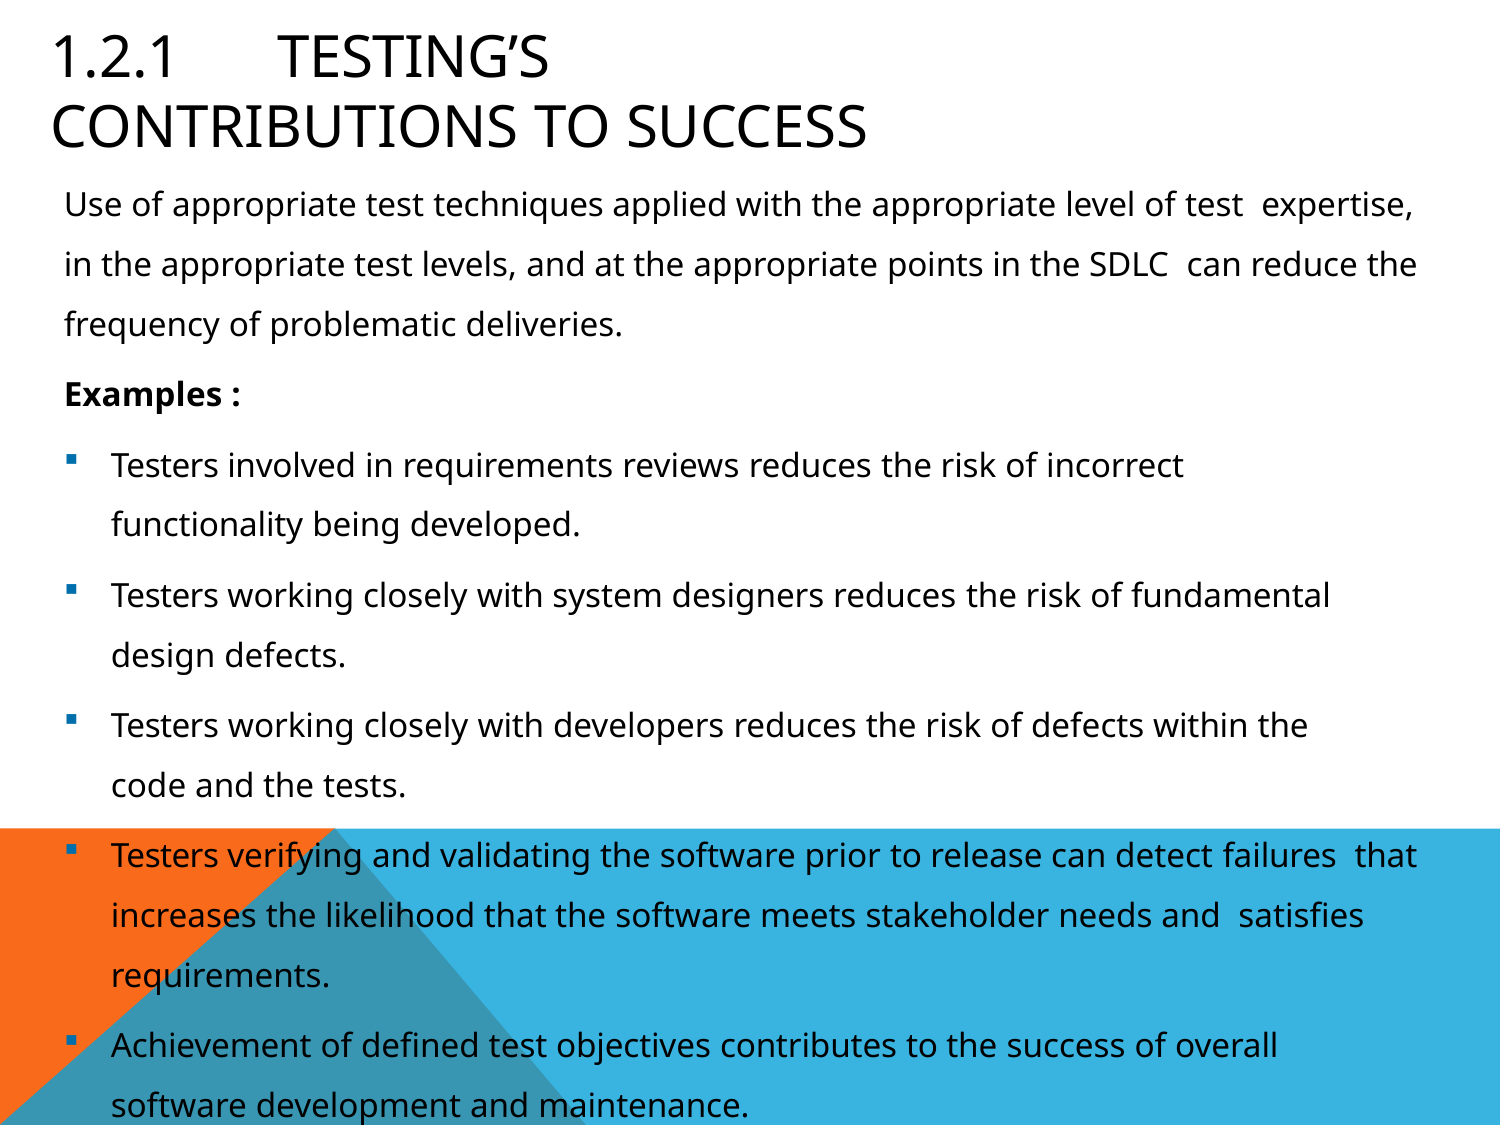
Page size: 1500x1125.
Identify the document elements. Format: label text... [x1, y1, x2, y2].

title 1.2.1 Testing’s Contributions to Success [48, 0, 988, 184]
text_box Use of appropriate test techniques applied with the appropriate level of test expertise, in the appropriate test levels, and at the appropriate points in the SDLC can reduce the frequency of problematic deliveries. Examples : Testers involved in requirements reviews reduces the risk of incorrect functionality being developed. Testers working closely with system designers reduces the risk of fundamental design defects. Testers working closely with developers reduces the risk of defects within the code and the tests. Testers verifying and validating the software prior to release can detect failures that increases the likelihood that the software meets stakeholder needs and satisfies requirements. Achievement of defined test objectives contributes to the success of overall software development and maintenance. [61, 161, 1451, 1125]
